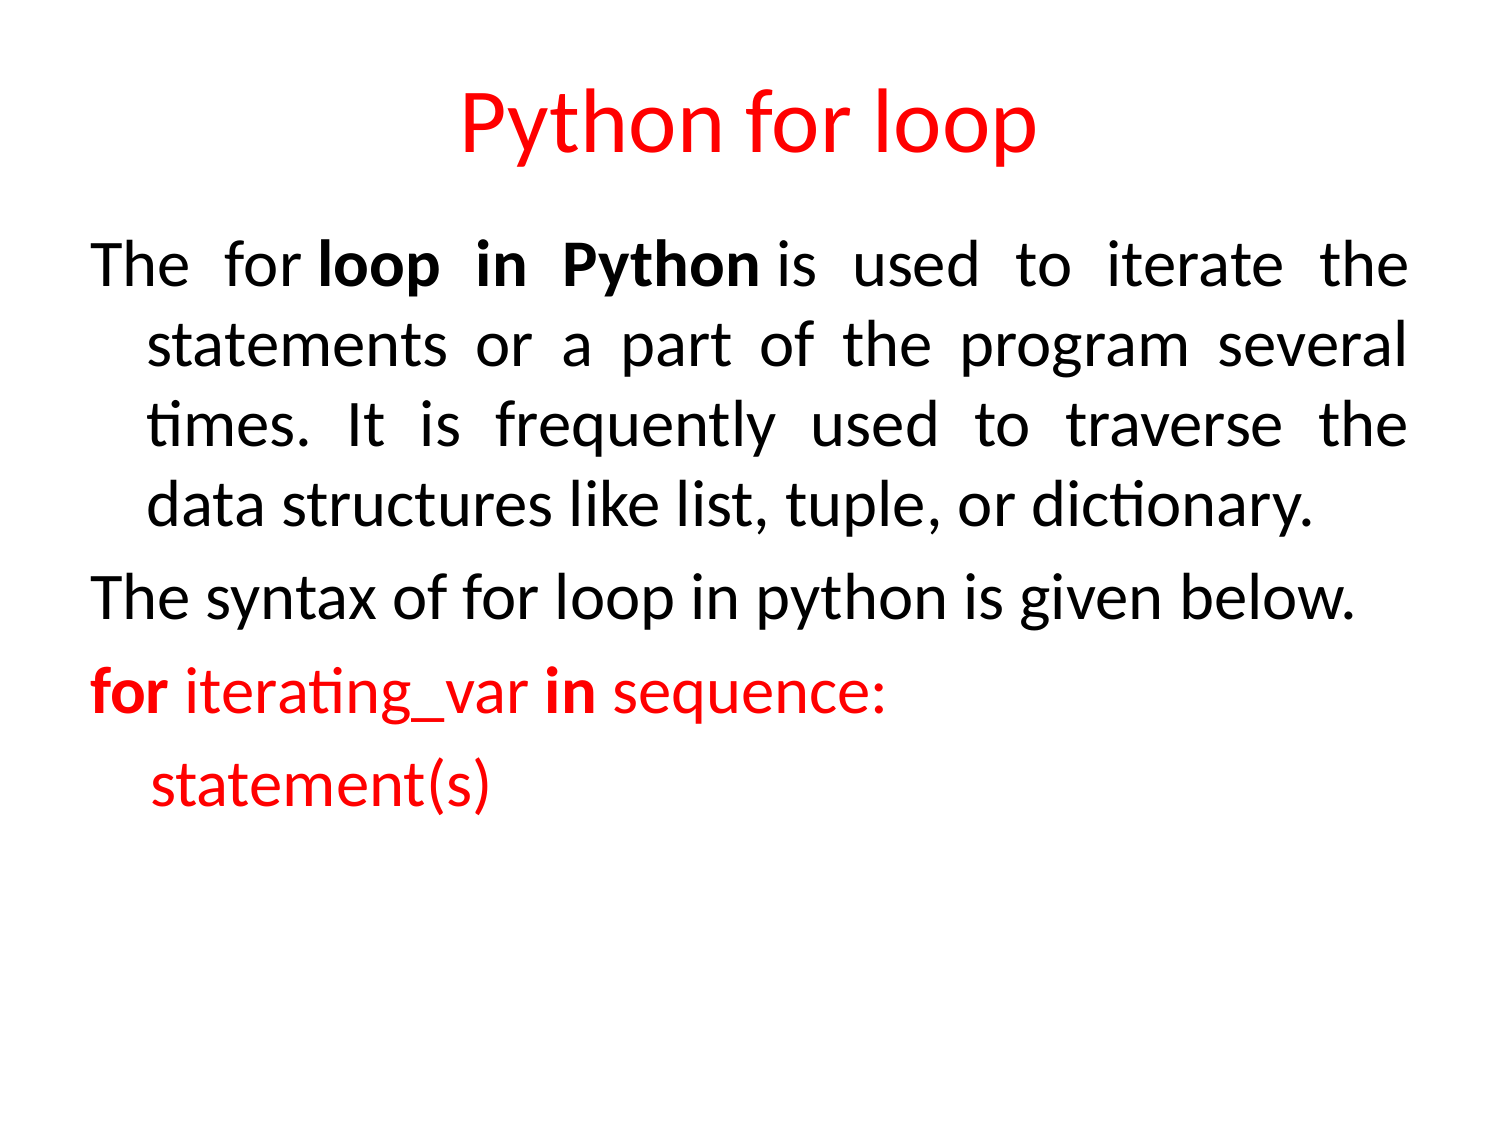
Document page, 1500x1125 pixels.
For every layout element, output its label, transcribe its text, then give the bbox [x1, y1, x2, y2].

title Python for loop [75, 45, 1425, 188]
list The for loop in Python is used to iterate the statements or a part of the program several times. It is frequently used to traverse the data structures like list, tuple, or dictionary. The syntax of for loop in python is given below. for iterating_var in sequence: statement(s) [75, 212, 1425, 1075]
